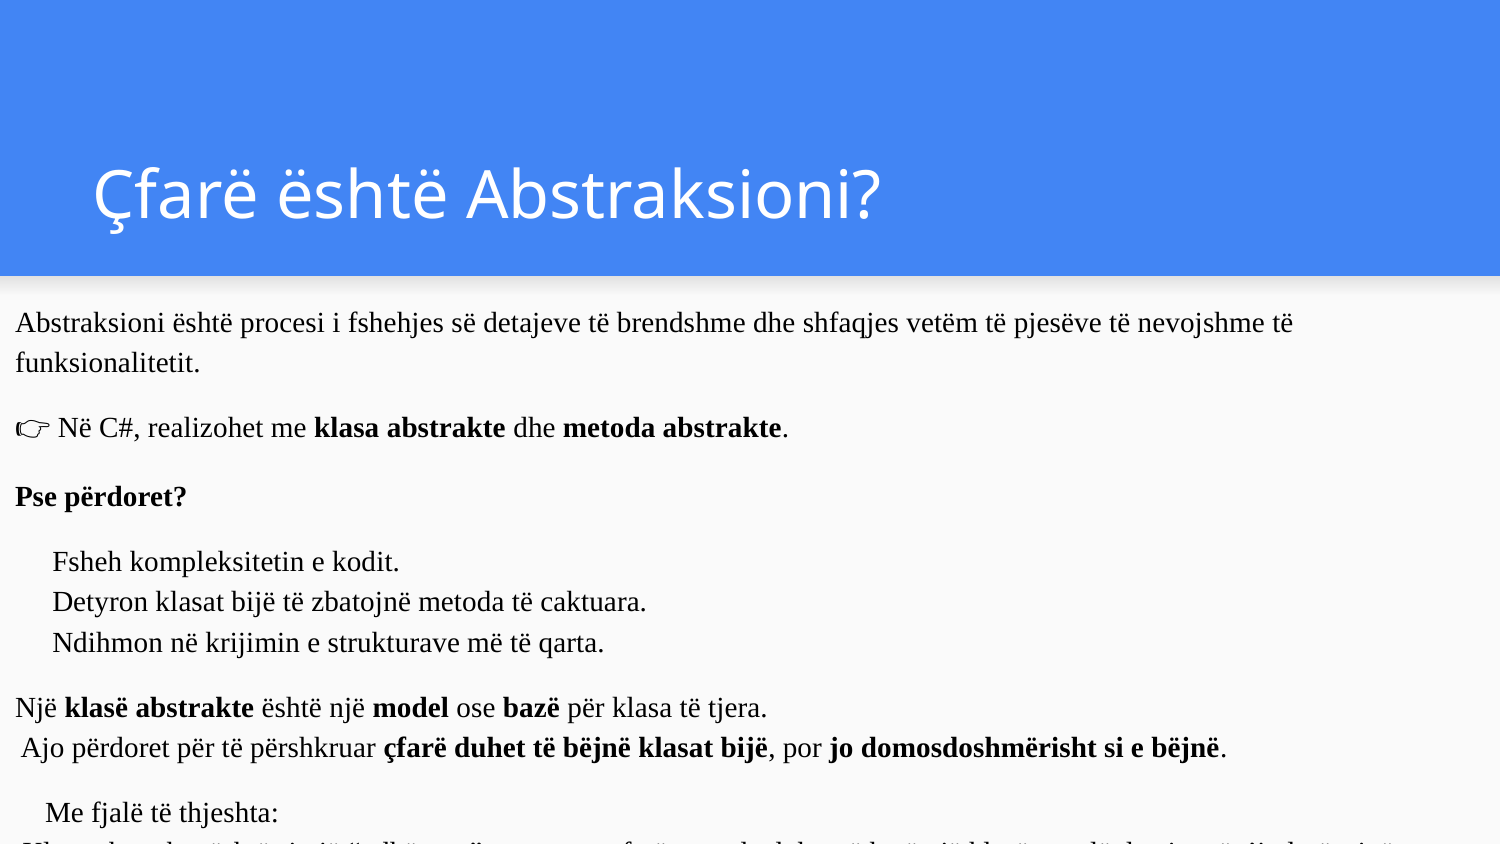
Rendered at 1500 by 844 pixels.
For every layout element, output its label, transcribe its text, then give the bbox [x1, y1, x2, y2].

title Çfarë është Abstraksioni? [77, 121, 1427, 248]
text_box Abstraksioni është procesi i fshehjes së detajeve të brendshme dhe shfaqjes vetëm të pjesëve të nevojshme të funksionalitetit. 👉 Në C#, realizohet me klasa abstrakte dhe metoda abstrakte. Pse përdoret? ✅ Fsheh kompleksitetin e kodit. ✅ Detyron klasat bijë të zbatojnë metoda të caktuara. ✅ Ndihmon në krijimin e strukturave më të qarta. Një klasë abstrakte është një model ose bazë për klasa të tjera. Ajo përdoret për të përshkruar çfarë duhet të bëjnë klasat bijë, por jo domosdoshmërisht si e bëjnë. 💡 Me fjalë të thjeshta: Klasa abstrakte është si një “udhëzues” — tregon çfarë metoda duhet të ketë një klasë, por lë detajet që t’i plotësojnë klasat që trashëgojnë prej saj. [0, 282, 1486, 844]
